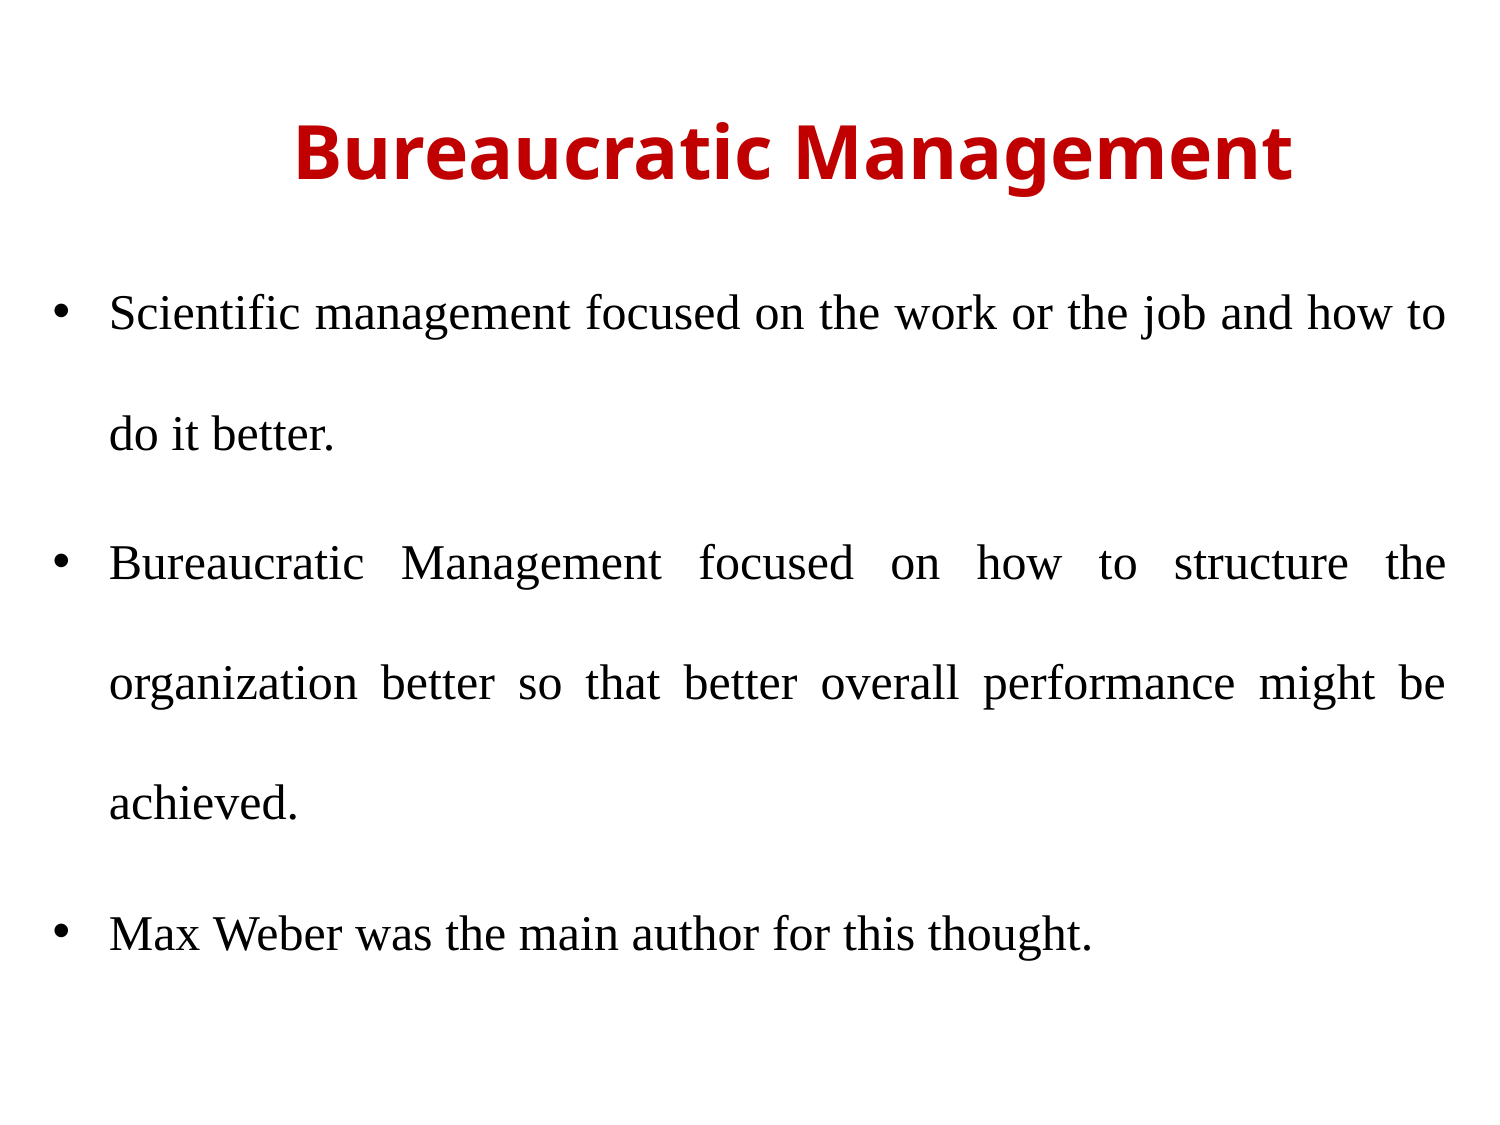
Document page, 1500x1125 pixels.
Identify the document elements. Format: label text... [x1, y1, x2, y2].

list Scientific management focused on the work or the job and how to do it better. Bureaucratic Management focused on how to structure the organization better so that better overall performance might be achieved. Max Weber was the main author for this thought. [37, 212, 1463, 1100]
title Bureaucratic Management [200, 0, 1388, 212]
